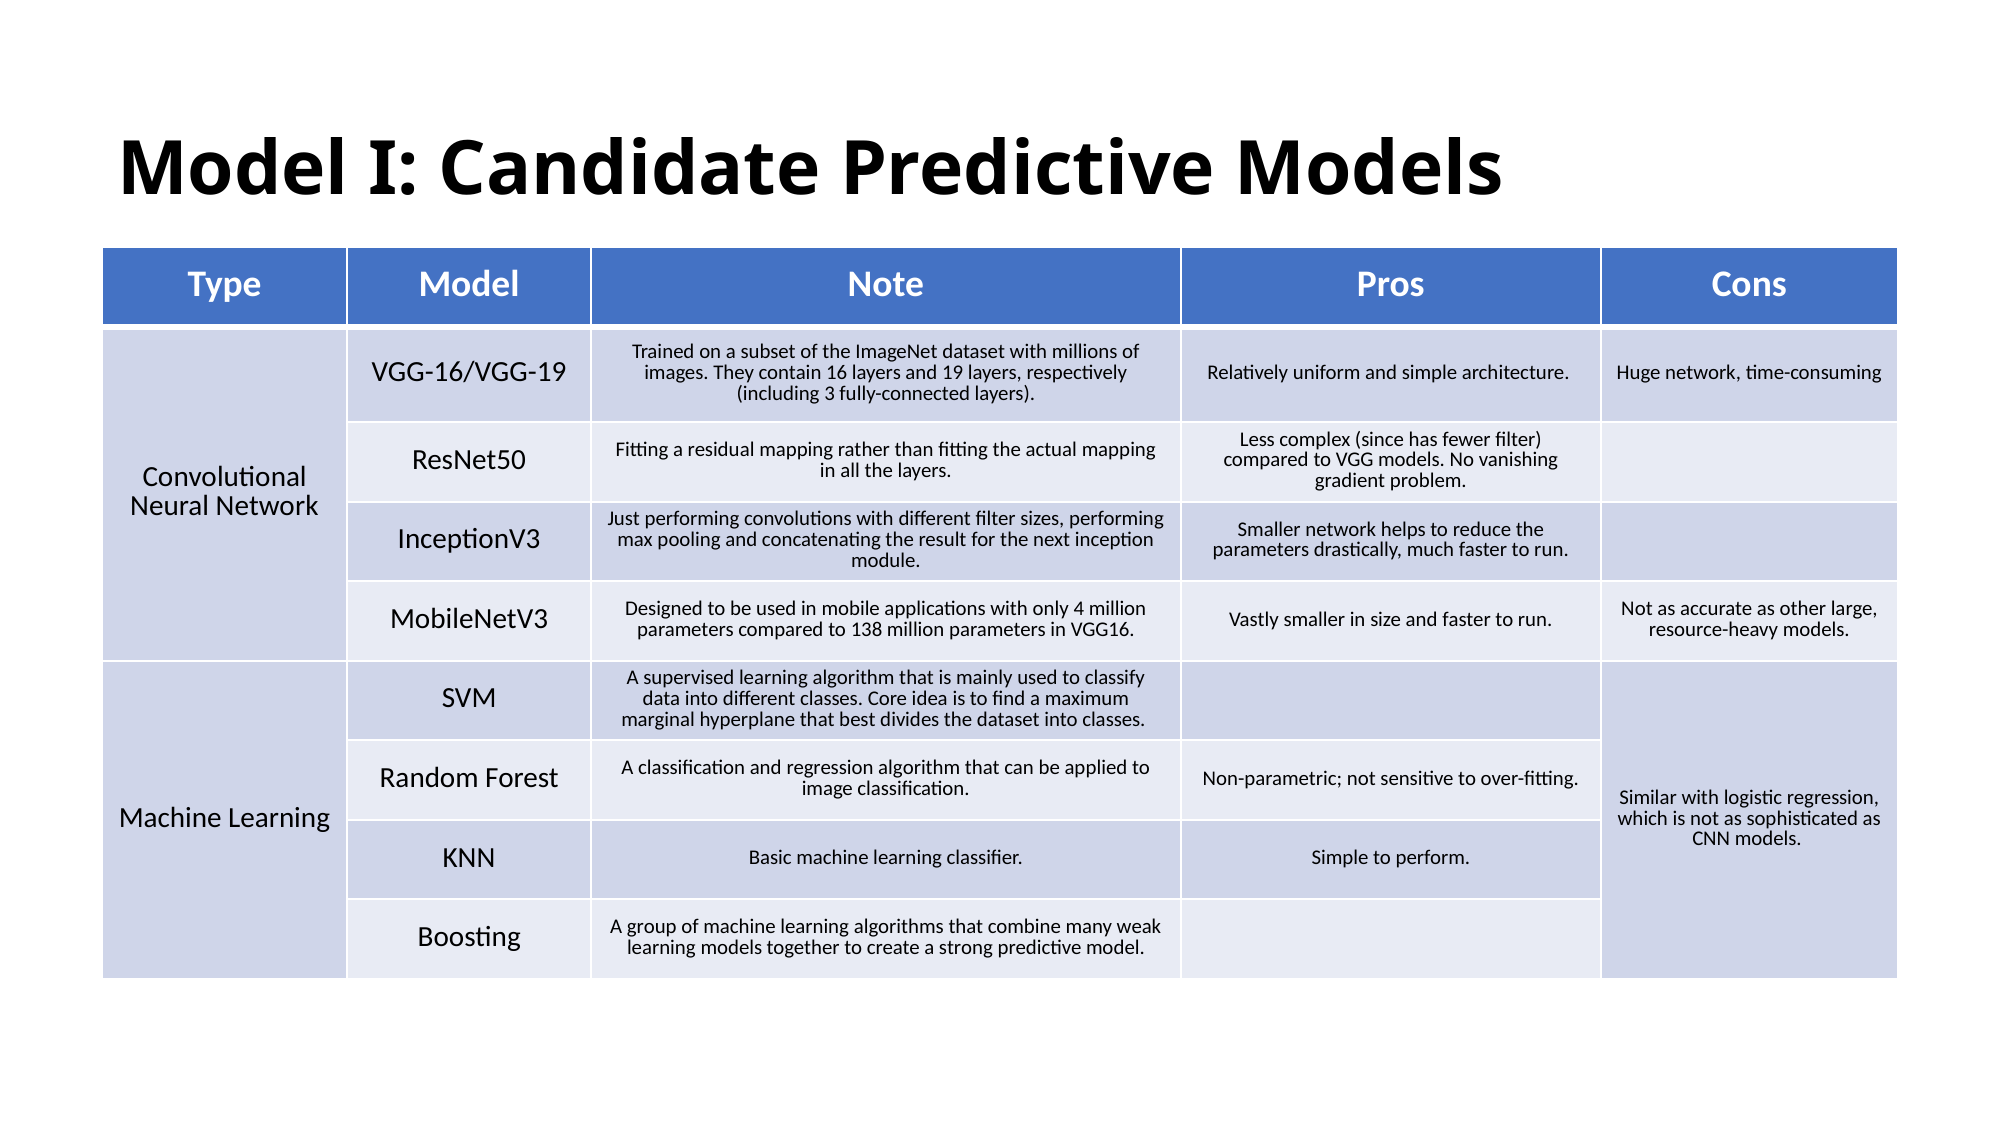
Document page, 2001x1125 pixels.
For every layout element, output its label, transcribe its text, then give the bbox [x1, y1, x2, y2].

table_cell Less complex (since has fewer filter) compared to VGG models. No vanishing gradient problem. [1182, 423, 1600, 501]
table_cell Not as accurate as other large, resource-heavy models. [1602, 582, 1897, 660]
table_cell Vastly smaller in size and faster to run. [1182, 582, 1600, 660]
table_cell Machine Learning [103, 662, 346, 978]
table_cell A classification and regression algorithm that can be applied to image classification. [592, 741, 1180, 819]
table_cell Basic machine learning classifier. [592, 821, 1180, 898]
table_cell [1602, 503, 1897, 580]
table_cell Relatively uniform and simple architecture. [1182, 330, 1600, 421]
table_cell ResNet50 [348, 423, 590, 501]
table_cell Huge network, time-consuming [1602, 330, 1897, 421]
table_cell [1182, 662, 1600, 739]
title Model I: Candidate Predictive Models [101, 61, 1827, 246]
table_cell Designed to be used in mobile applications with only 4 million parameters compared to 138 million parameters in VGG16. [592, 582, 1180, 660]
table_cell SVM [348, 662, 590, 739]
table_cell Convolutional Neural Network [103, 330, 346, 660]
table_cell InceptionV3 [348, 503, 590, 580]
table_cell Similar with logistic regression, which is not as sophisticated as CNN models. [1602, 662, 1897, 978]
table_cell [1182, 900, 1600, 978]
table_header Note [592, 248, 1180, 324]
table_cell [1602, 423, 1897, 501]
table_cell Non-parametric; not sensitive to over-fitting. [1182, 741, 1600, 819]
table_cell Random Forest [348, 741, 590, 819]
table_cell Boosting [348, 900, 590, 978]
table_cell Fitting a residual mapping rather than fitting the actual mapping in all the layers. [592, 423, 1180, 501]
table_cell KNN [348, 821, 590, 898]
table_header Type [103, 248, 346, 324]
table_header Pros [1182, 248, 1600, 324]
table_cell MobileNetV3 [348, 582, 590, 660]
table_header Cons [1602, 248, 1897, 324]
table_header Model [348, 248, 590, 324]
table_cell Just performing convolutions with different filter sizes, performing max pooling and concatenating the result for the next inception module. [592, 503, 1180, 580]
table_cell Simple to perform. [1182, 821, 1600, 898]
table_cell VGG-16/VGG-19 [348, 330, 590, 421]
table_cell A supervised learning algorithm that is mainly used to classify data into different classes. Core idea is to find a maximum marginal hyperplane that best divides the dataset into classes. [592, 662, 1180, 739]
table_cell Smaller network helps to reduce the parameters drastically, much faster to run. [1182, 503, 1600, 580]
table_cell A group of machine learning algorithms that combine many weak learning models together to create a strong predictive model. [592, 900, 1180, 978]
table_cell Trained on a subset of the ImageNet dataset with millions of images. They contain 16 layers and 19 layers, respectively (including 3 fully-connected layers). [592, 330, 1180, 421]
